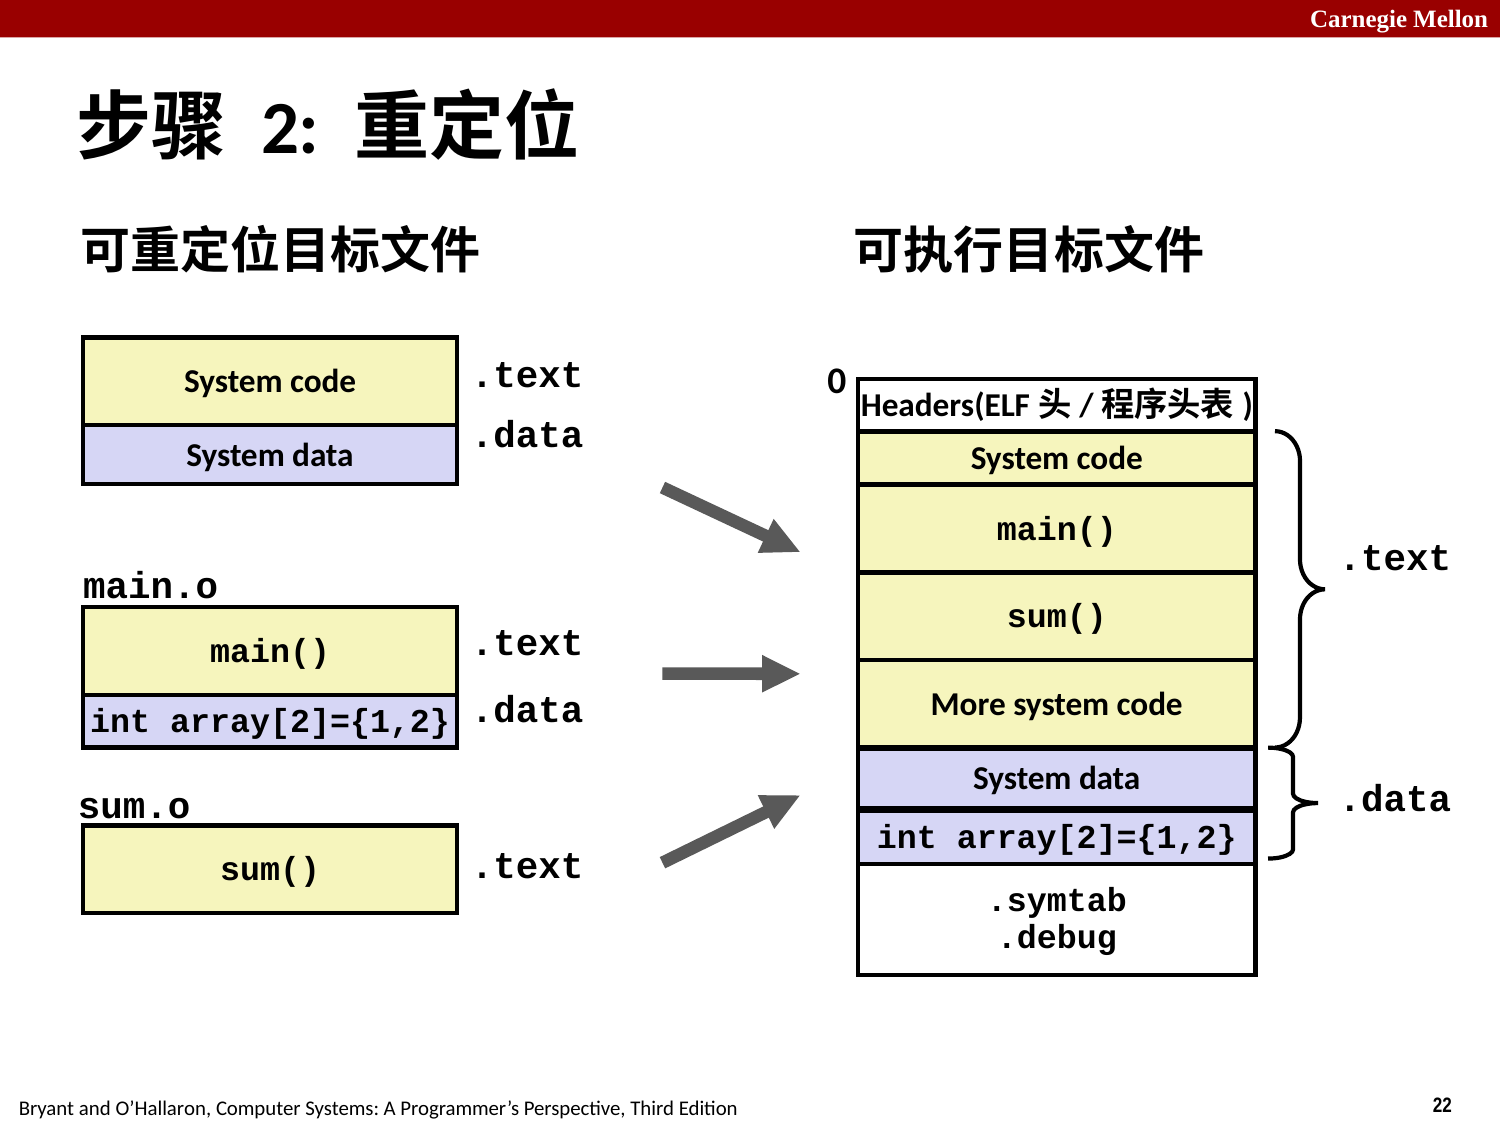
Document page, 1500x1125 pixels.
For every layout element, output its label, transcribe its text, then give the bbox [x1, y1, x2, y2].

text_box System data [83, 425, 457, 485]
text_box .data [456, 681, 599, 740]
text_box .text [456, 837, 599, 895]
text_box int array[2]={1,2} [83, 694, 457, 748]
text_box sum() [83, 825, 457, 913]
text_box .data [456, 406, 599, 465]
text_box sum.o [63, 777, 206, 835]
text_box main() [83, 607, 457, 694]
text_box .text [456, 613, 599, 672]
title 步骤 2: 重定位 [60, 76, 1308, 171]
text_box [662, 213, 1467, 975]
text_box 可重定位目标文件 [65, 214, 496, 289]
text_box main.o [68, 557, 234, 615]
text_box System code [83, 337, 457, 425]
text_box .text [456, 346, 599, 405]
